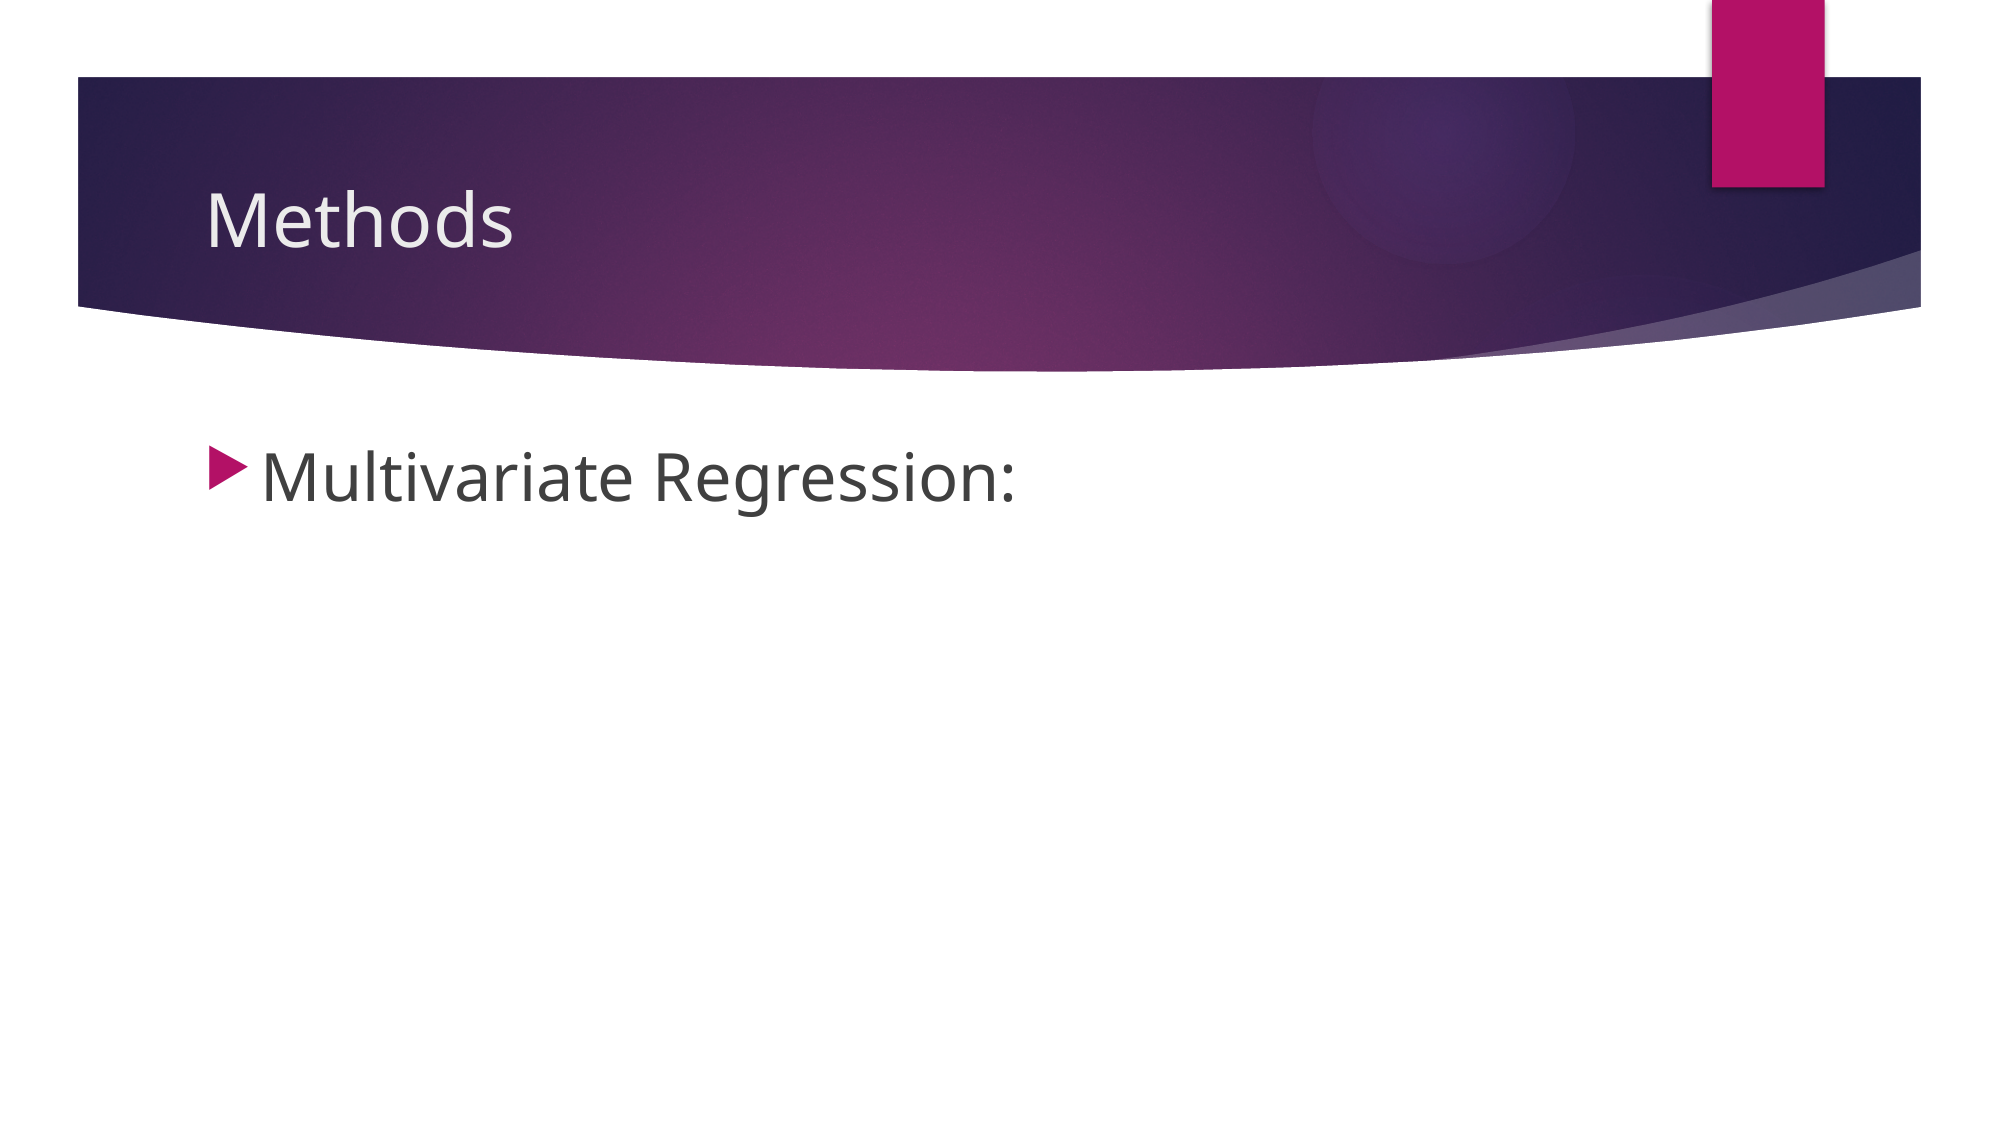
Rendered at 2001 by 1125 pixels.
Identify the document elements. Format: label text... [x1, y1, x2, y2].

title Methods [189, 159, 1627, 276]
